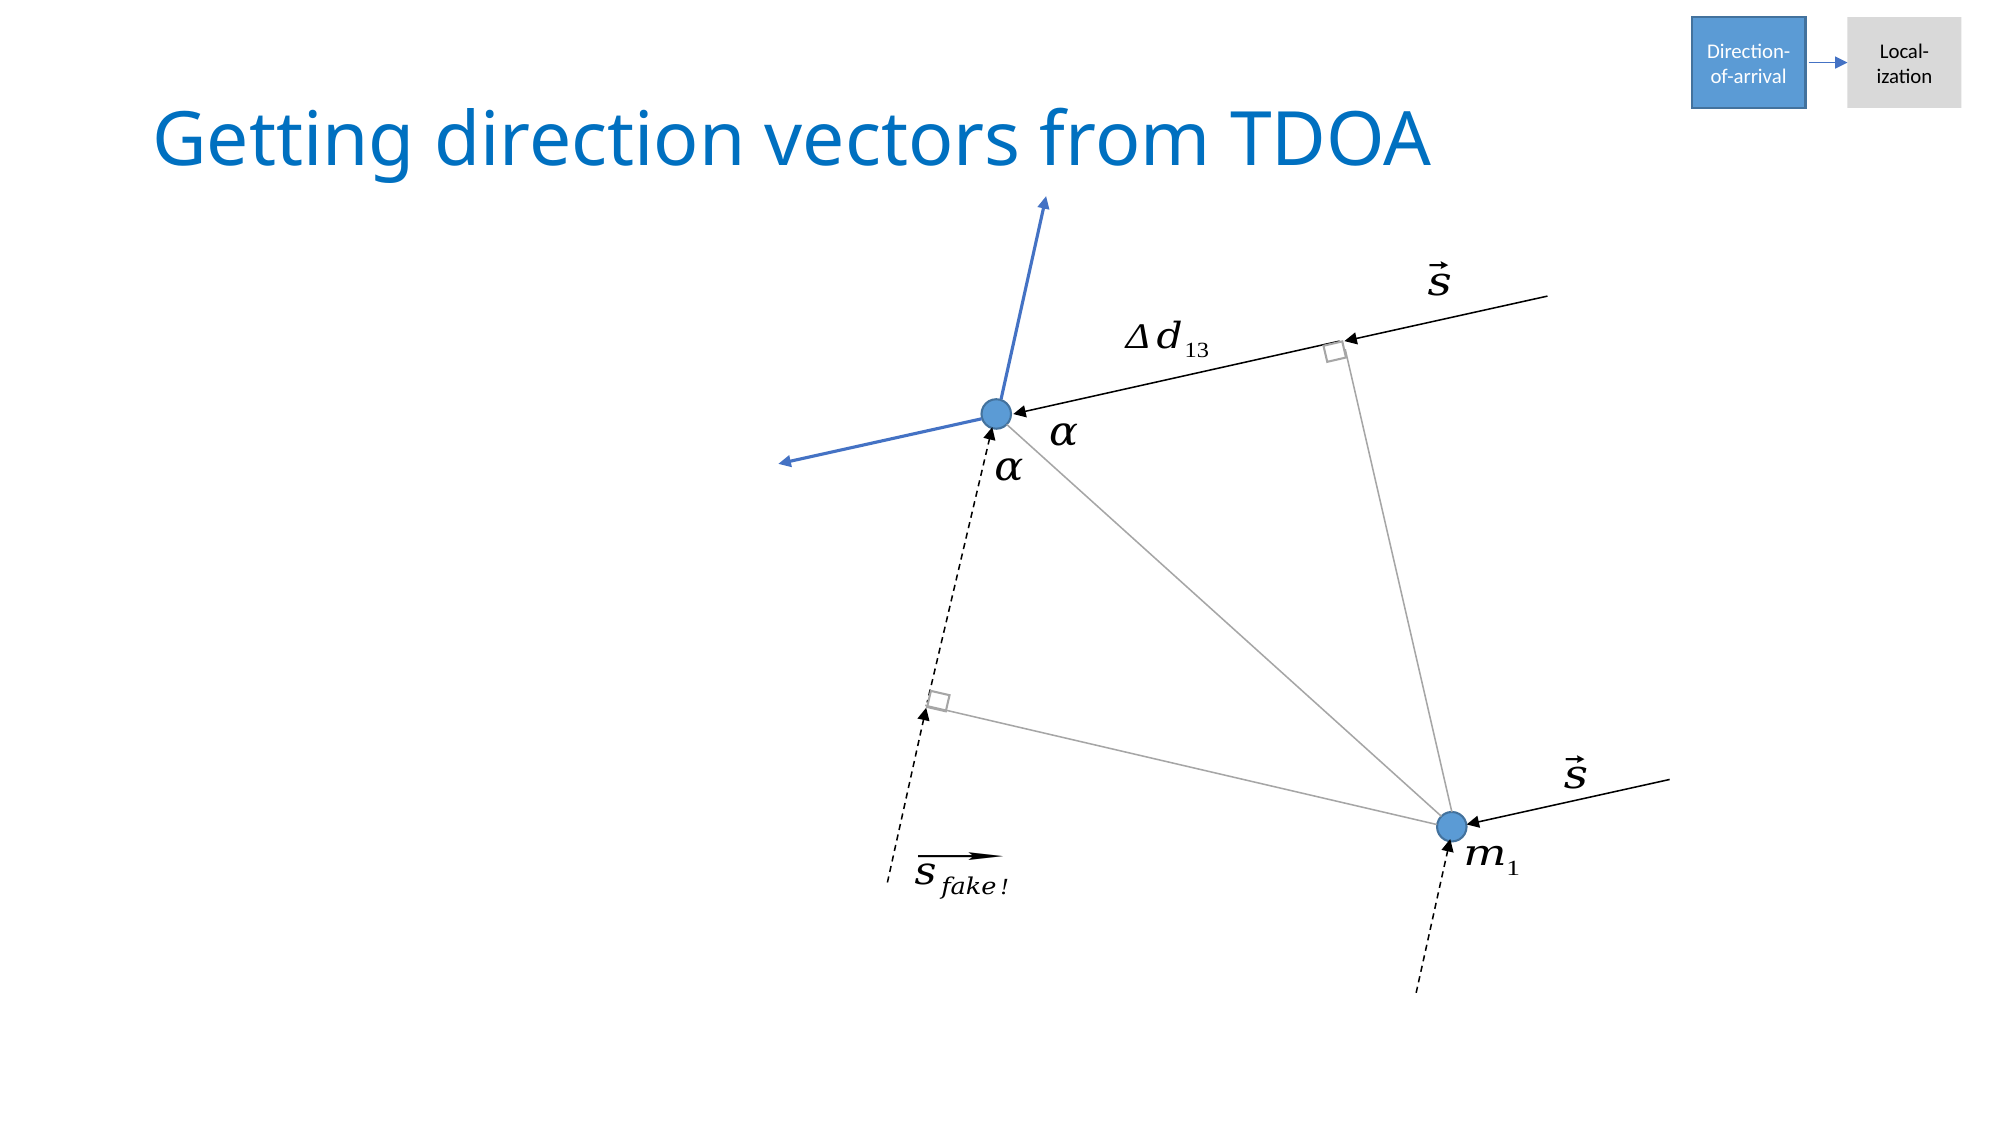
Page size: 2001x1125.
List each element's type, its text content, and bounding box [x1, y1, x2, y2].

text_box [1339, 340, 1346, 360]
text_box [886, 707, 927, 885]
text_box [1006, 424, 1344, 705]
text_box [927, 427, 993, 703]
text_box Local-ization [1846, 16, 1962, 109]
text_box [1436, 811, 1468, 843]
title Getting direction vectors from TDOA [137, 32, 1863, 251]
text_box Direction-of-arrival [1691, 16, 1807, 109]
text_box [1466, 779, 1670, 825]
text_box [1344, 296, 1548, 342]
text_box [980, 398, 1013, 430]
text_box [1013, 341, 1340, 415]
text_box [1415, 839, 1451, 995]
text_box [921, 275, 1126, 321]
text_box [778, 418, 982, 464]
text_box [1344, 349, 1452, 812]
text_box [925, 705, 1438, 825]
